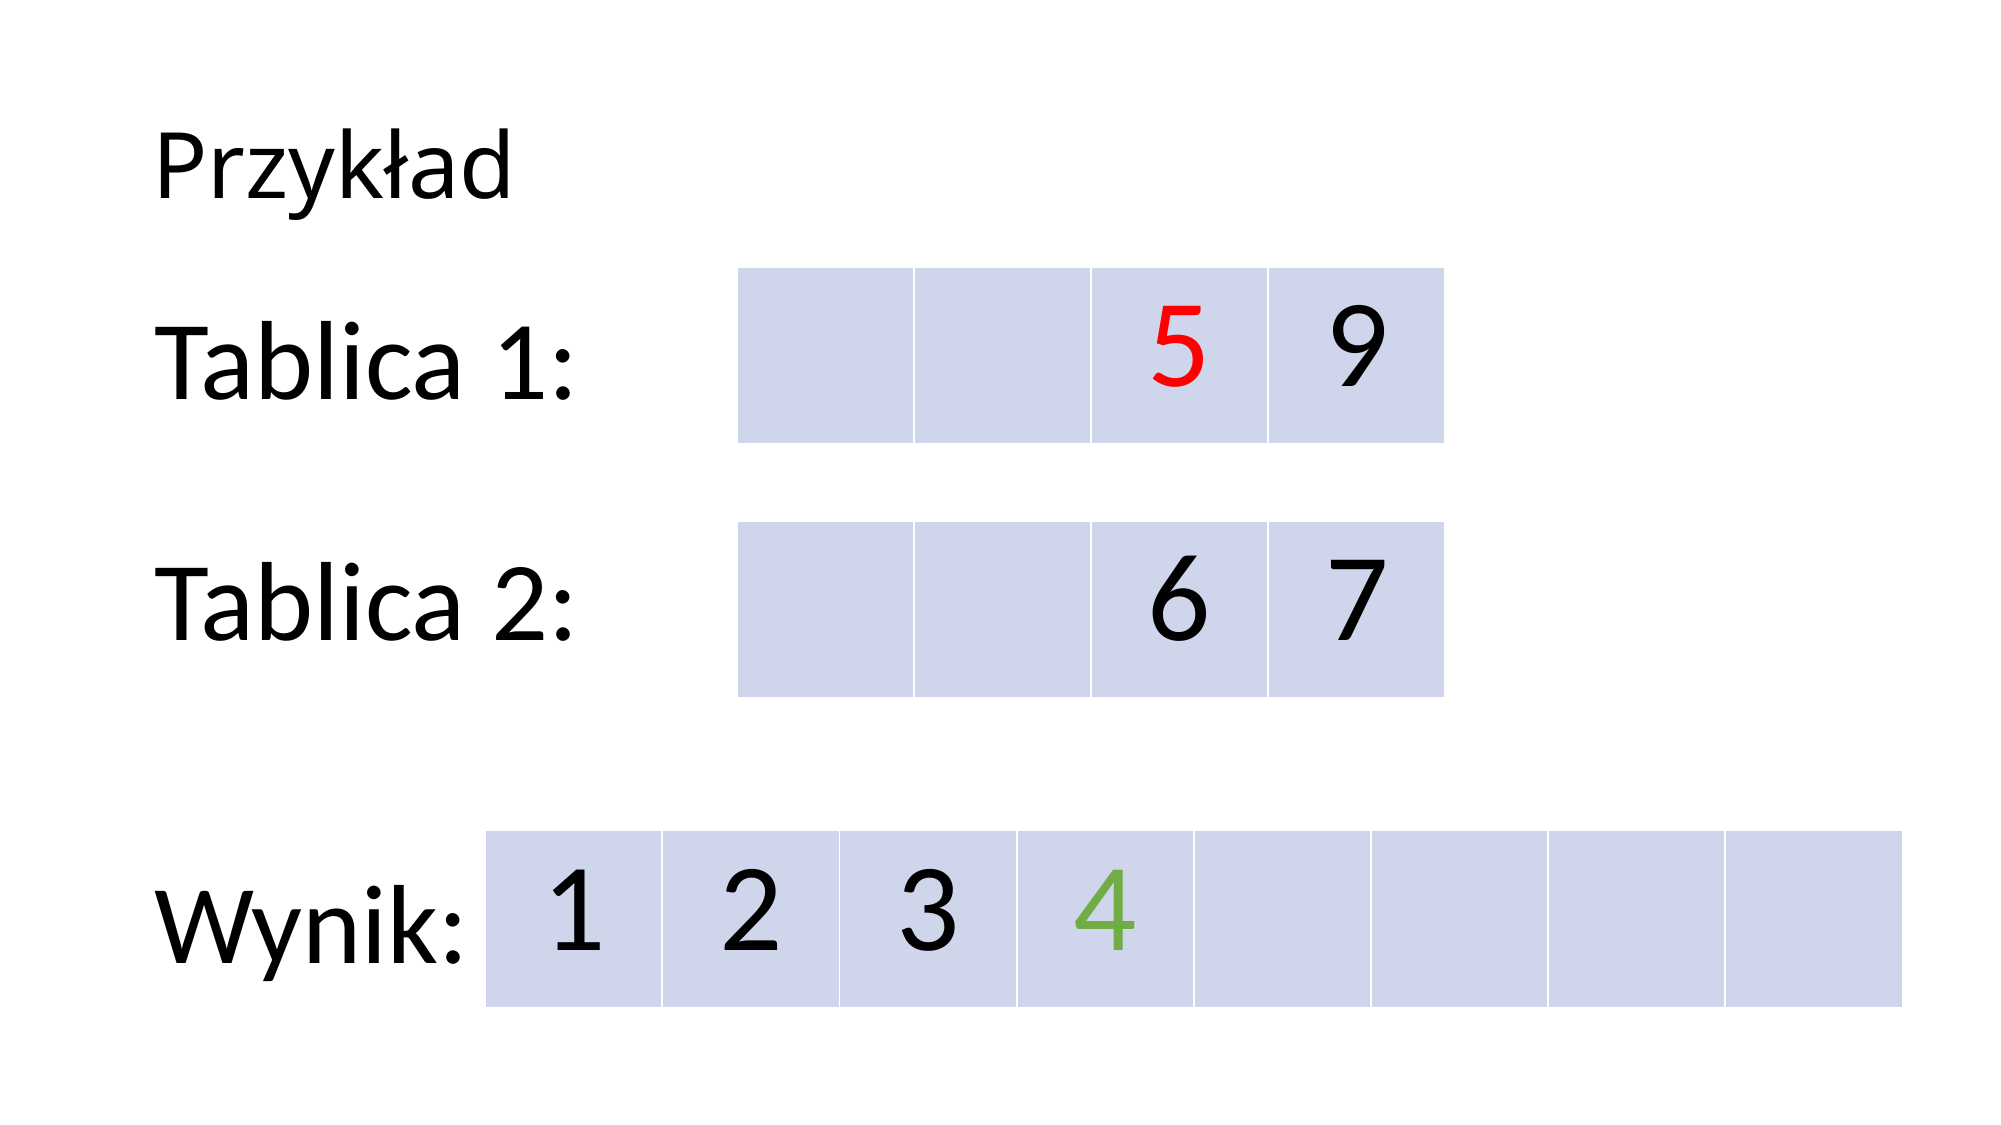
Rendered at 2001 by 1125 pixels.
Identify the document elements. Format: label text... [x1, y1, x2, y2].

text_box Tablica 1: [139, 279, 594, 430]
table_header [915, 268, 1090, 443]
text_box Wynik: [139, 843, 484, 994]
table_header 5 [1092, 268, 1267, 443]
table_header 1 [486, 831, 661, 1007]
table_header [738, 268, 913, 443]
table_header 9 [1269, 268, 1444, 443]
table_header 2 [663, 831, 839, 1007]
table_header [915, 522, 1090, 697]
table_header [1549, 831, 1724, 1007]
title Przykład [137, 59, 1863, 278]
table_header 6 [1092, 522, 1267, 697]
table_header [1195, 831, 1370, 1007]
text_box Tablica 2: [139, 520, 594, 671]
table_header 3 [840, 831, 1016, 1007]
table_header [1372, 831, 1547, 1007]
table_header [738, 522, 913, 697]
table_header [1726, 831, 1902, 1007]
table_header 4 [1018, 831, 1193, 1007]
table_header 7 [1269, 522, 1444, 697]
